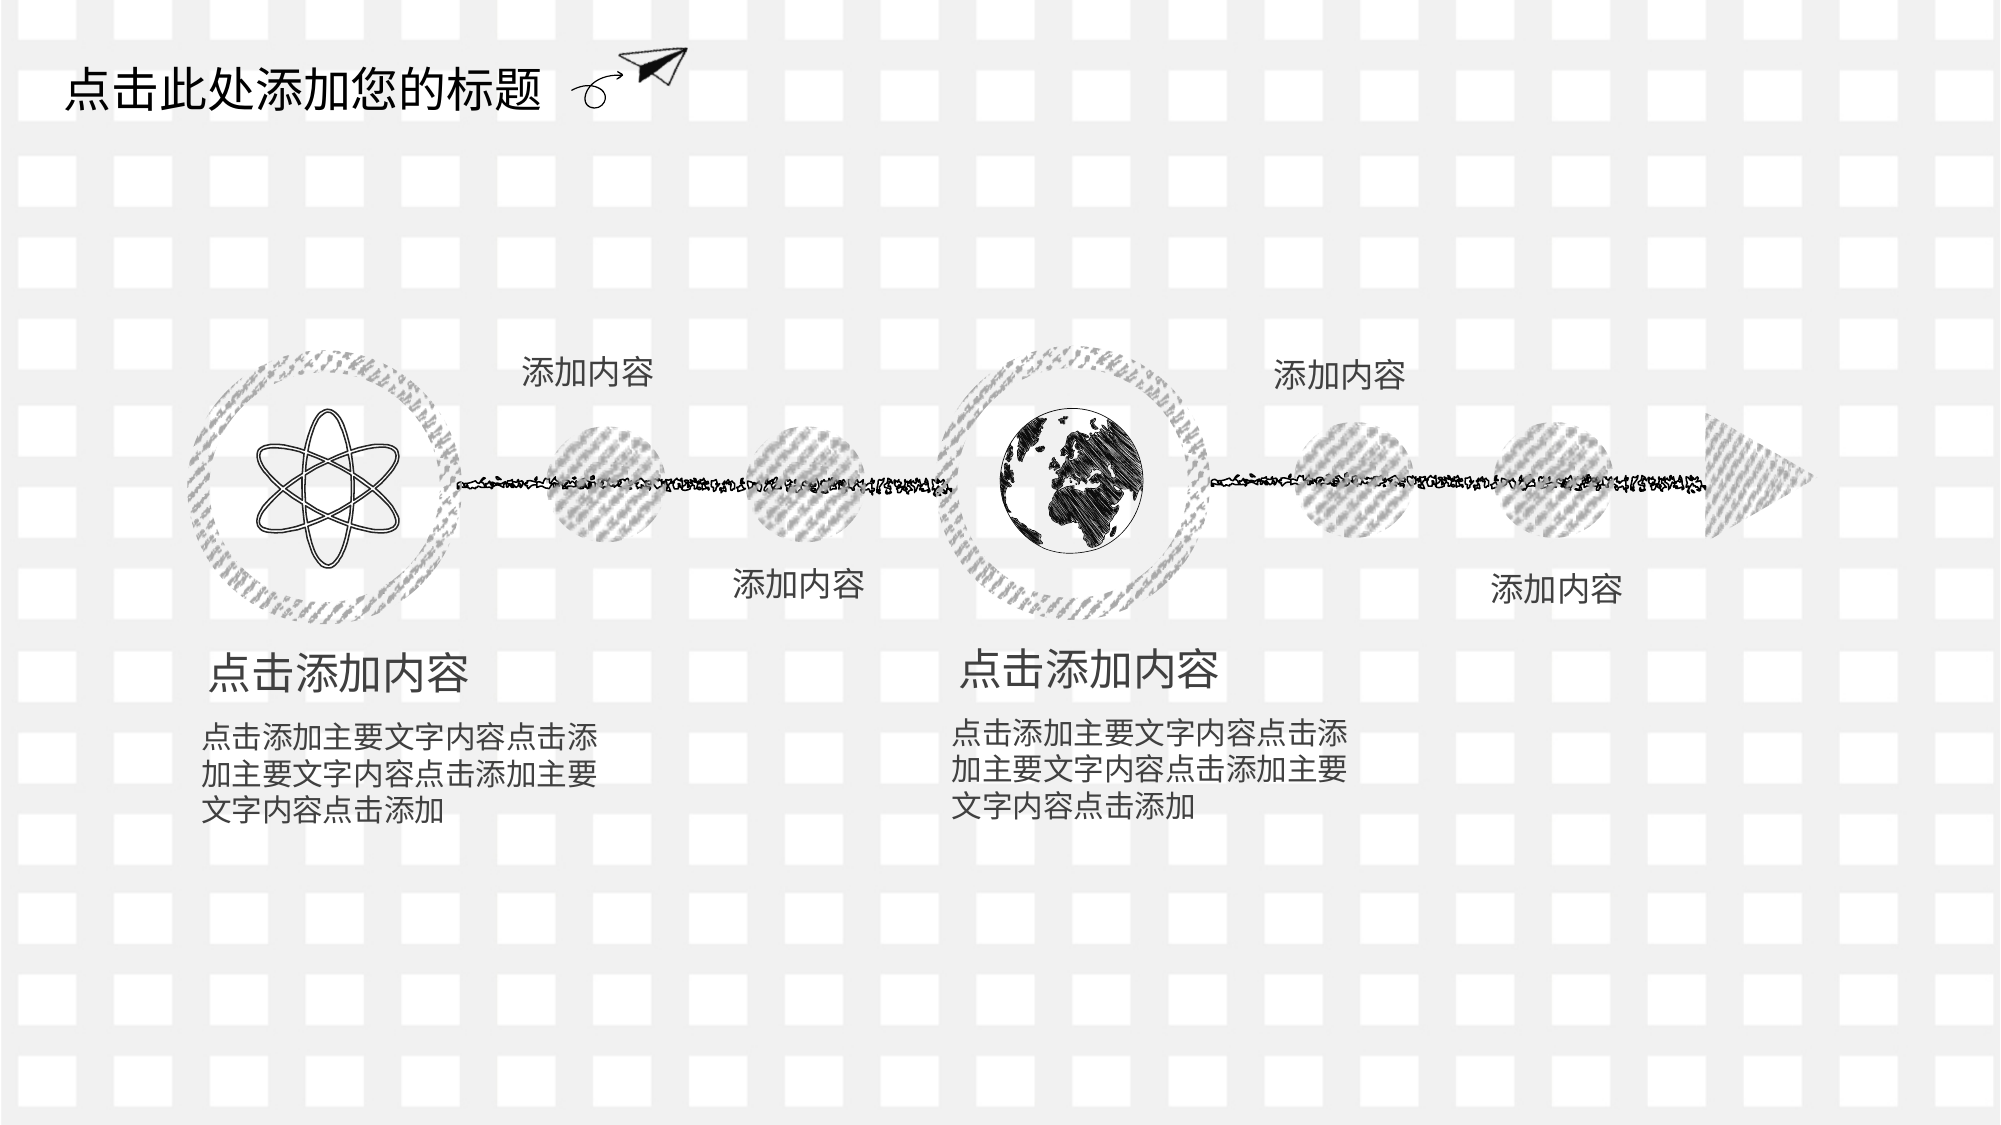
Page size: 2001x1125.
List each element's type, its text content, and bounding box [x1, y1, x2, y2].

text_box 点击添加内容 [943, 634, 1311, 702]
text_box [581, 43, 686, 109]
text_box 点击添加主要文字内容点击添加主要文字内容点击添加主要文字内容点击添加 [186, 710, 636, 836]
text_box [187, 345, 1818, 625]
text_box 点击添加主要文字内容点击添加主要文字内容点击添加主要文字内容点击添加 [936, 706, 1387, 832]
text_box 点击此处添加您的标题 [48, 52, 559, 125]
text_box 点击添加内容 [192, 638, 561, 706]
picture [0, 0, 2000, 1125]
